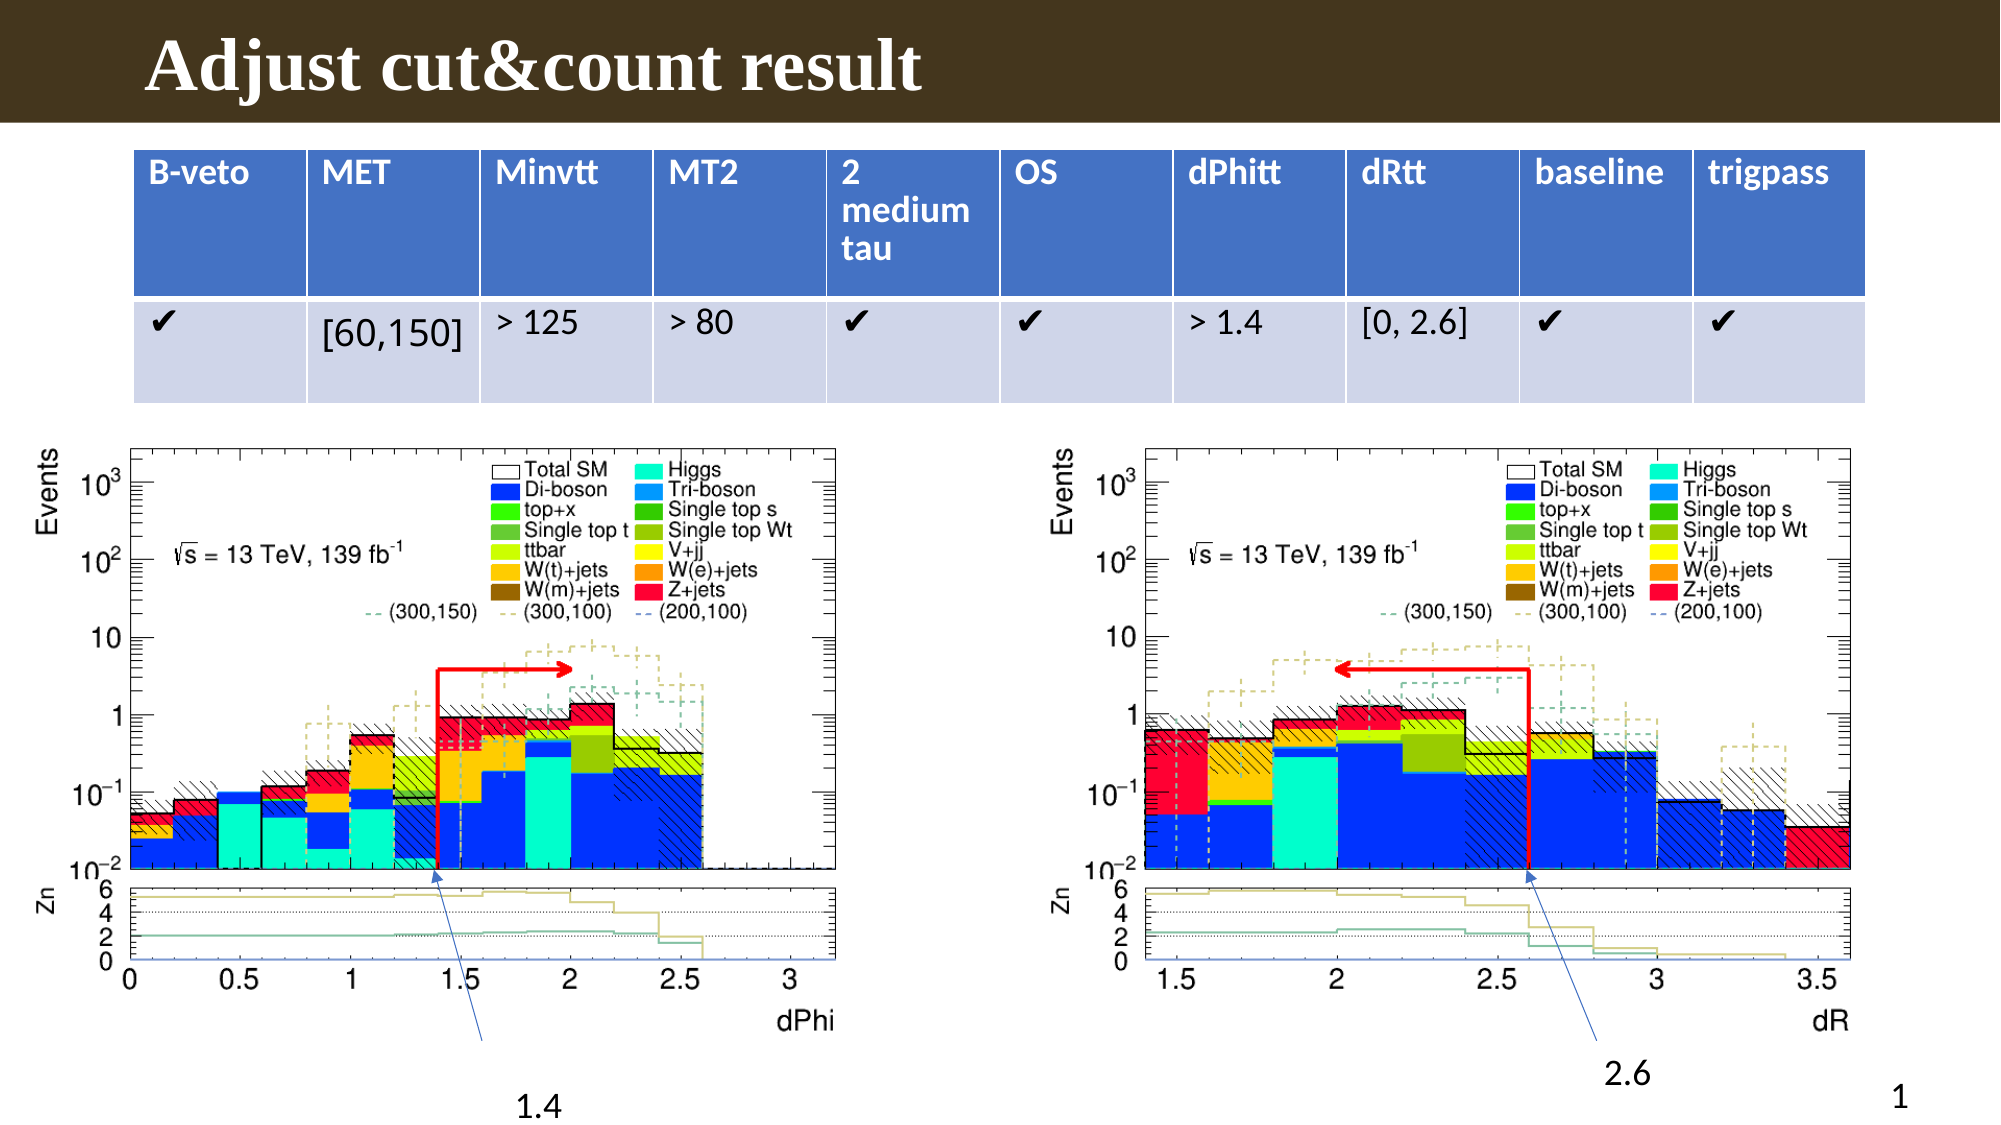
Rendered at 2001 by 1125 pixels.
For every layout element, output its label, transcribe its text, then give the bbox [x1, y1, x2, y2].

table_cell ✔️ [827, 302, 999, 403]
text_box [433, 869, 482, 1041]
table_cell ✔️ [134, 302, 306, 403]
text_box 1 [1875, 1064, 1925, 1124]
table_cell ✔️ [1001, 302, 1172, 403]
text_box [0, 0, 2000, 124]
table_header 2 medium tau [827, 150, 999, 296]
picture [1045, 444, 1875, 1041]
table_header MT2 [654, 150, 826, 296]
table_header trigpass [1694, 150, 1865, 296]
table_cell > 80 [654, 302, 826, 403]
table_header Minvtt [481, 150, 652, 296]
table_cell > 1.4 [1174, 302, 1345, 403]
text_box 2.6 [1589, 1041, 1667, 1101]
table_header B-veto [134, 150, 306, 296]
table_cell ✔️ [1694, 302, 1865, 403]
table_cell > 125 [481, 302, 652, 403]
table_header dPhitt [1174, 150, 1345, 296]
text_box 1.4 [499, 1073, 578, 1125]
table_header OS [1001, 150, 1172, 296]
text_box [1526, 869, 1597, 1041]
table_header MET [308, 150, 479, 296]
table_header dRtt [1347, 150, 1519, 296]
table_cell [0, 2.6] [1347, 302, 1519, 403]
text_box Adjust cut&count result [130, 8, 957, 113]
table_header baseline [1520, 150, 1692, 296]
table_cell [60,150] [308, 302, 479, 403]
table_cell ✔️ [1520, 302, 1692, 403]
picture [29, 444, 860, 1041]
